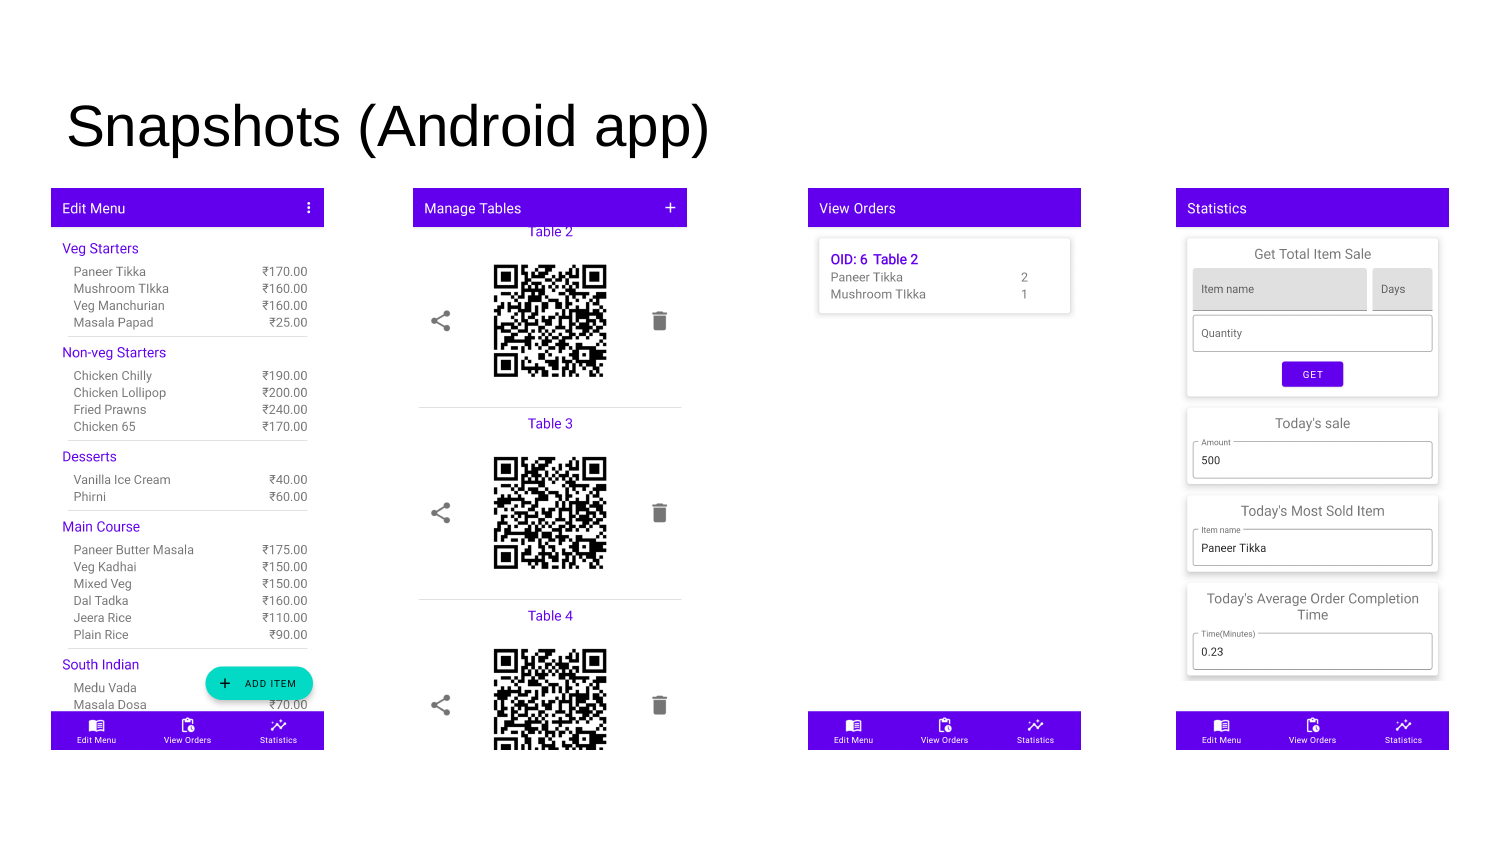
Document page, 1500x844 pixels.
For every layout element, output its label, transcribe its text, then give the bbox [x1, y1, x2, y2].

picture [413, 188, 687, 750]
title Snapshots (Android app) [51, 72, 1449, 167]
picture [50, 188, 325, 750]
picture [807, 188, 1081, 750]
picture [1175, 188, 1450, 750]
